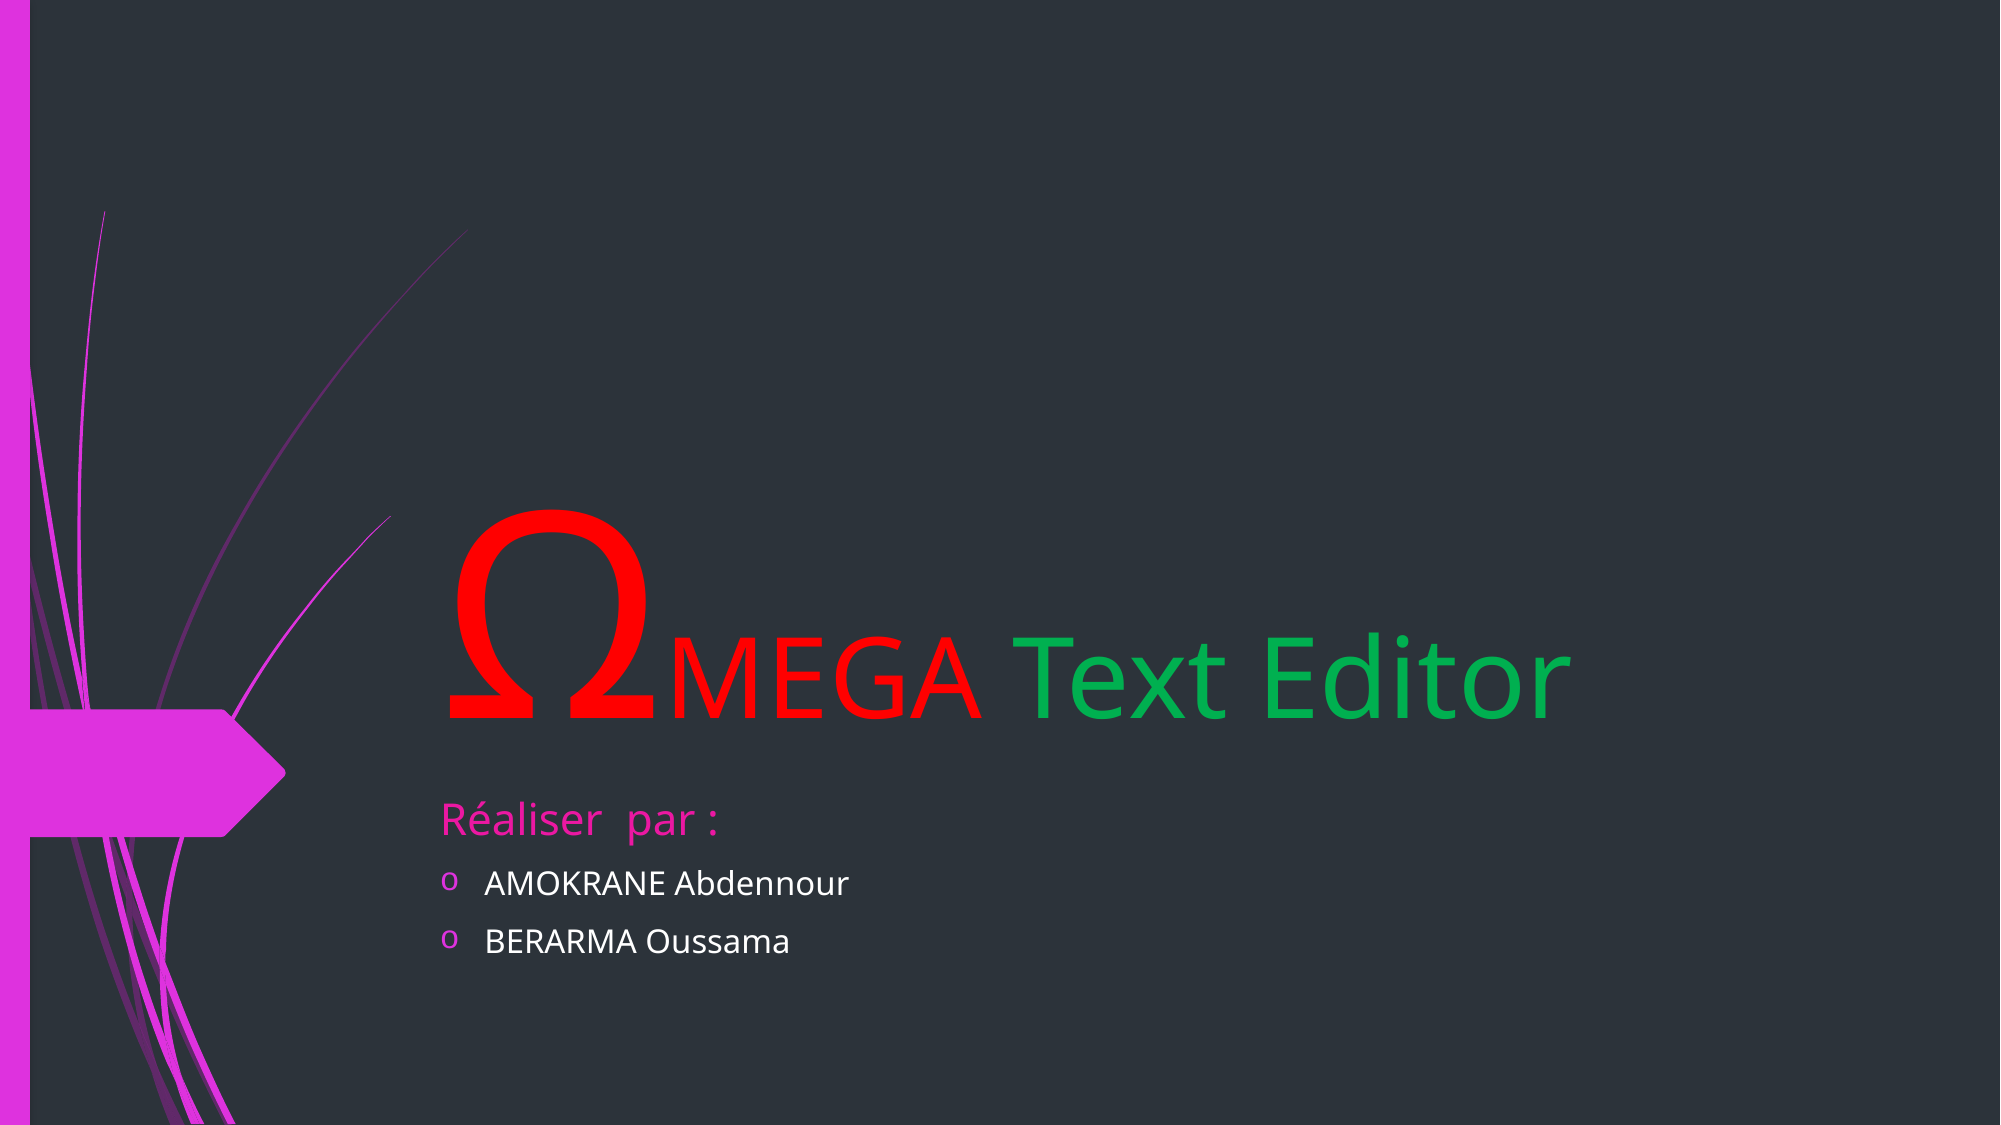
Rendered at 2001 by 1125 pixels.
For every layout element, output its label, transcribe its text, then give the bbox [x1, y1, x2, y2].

subtitle Réaliser par : AMOKRANE Abdennour BERARMA Oussama [424, 783, 1888, 969]
title ΩMEGA Text Editor [424, 412, 1888, 783]
